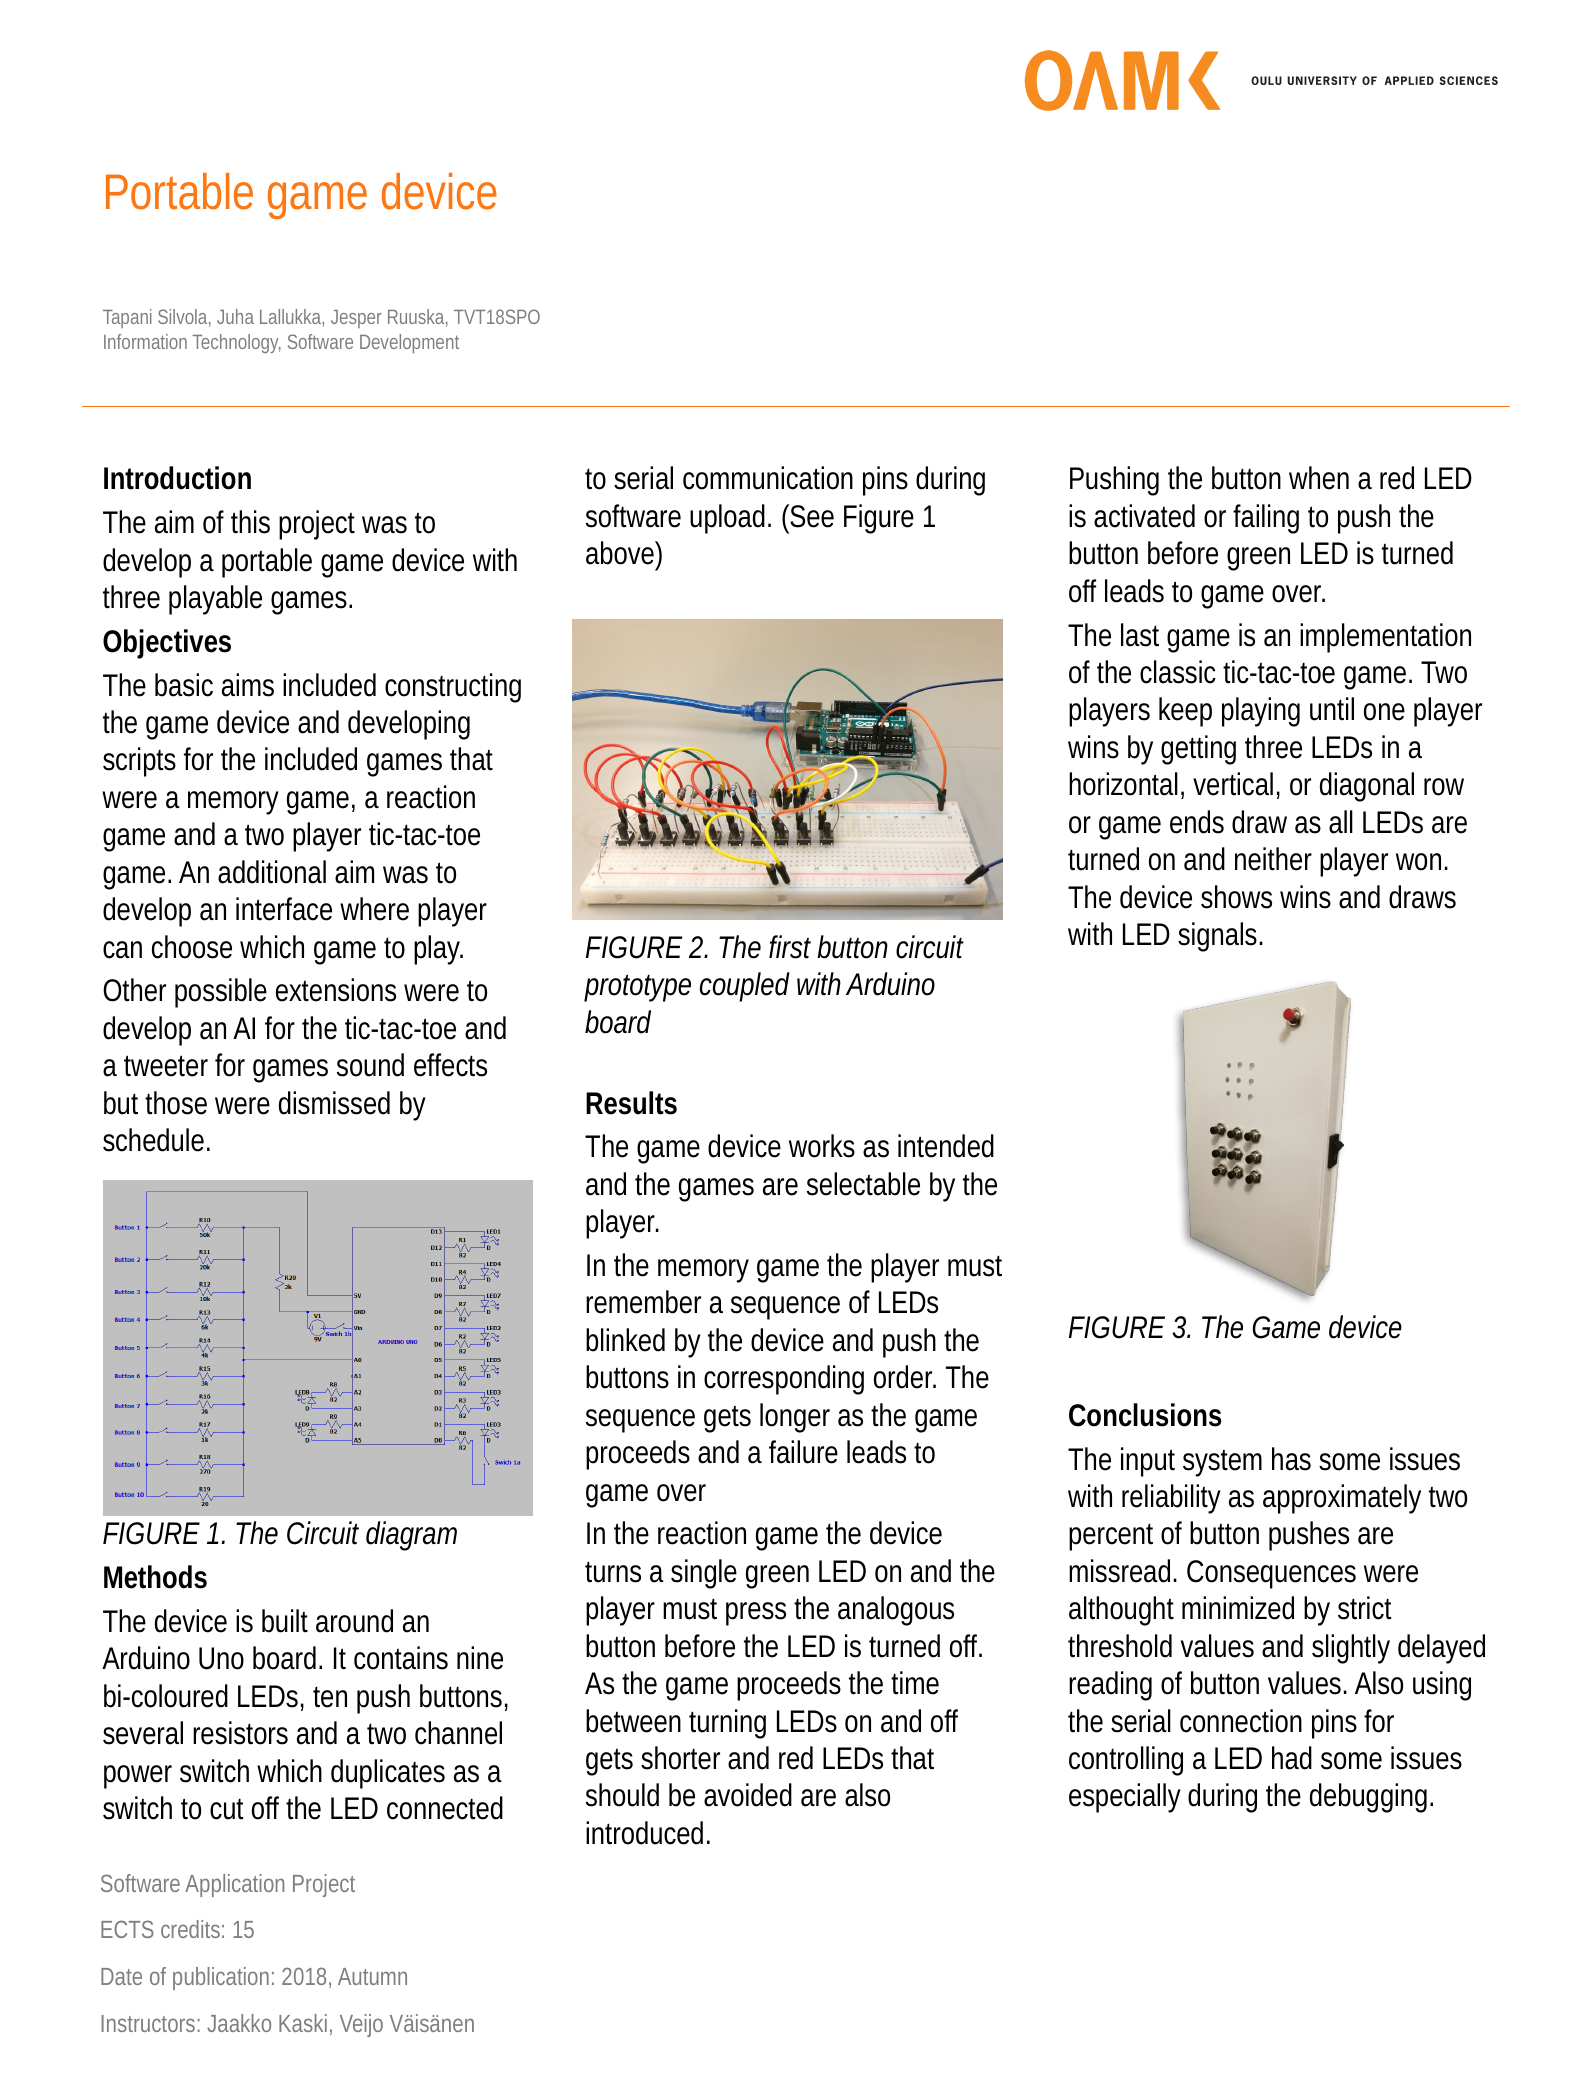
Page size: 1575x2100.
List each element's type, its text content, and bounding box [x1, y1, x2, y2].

picture [1024, 50, 1498, 111]
text_box ECTS credits: 15 [79, 1913, 1508, 1960]
list to serial communication pins during software upload. (See Figure 1 above) FIGURE 2. The first button circuit prototype coupled with Arduino board Results The game device works as intended and the games are selectable by the player. In the memory game the player must remember a sequence of LEDs blinked by the device and push the buttons in corresponding order. The sequence gets longer as the game proceeds and a failure leads to game over In the reaction game the device turns a single green LED on and the player must press the analogous button before the LED is turned off. As the game proceeds the time between turning LEDs on and off gets shorter and red LEDs that should be avoided are also introduced. [565, 448, 1027, 1852]
text_box Date of publication: 2018, Autumn [79, 1960, 1508, 2007]
text_box Software Application Project [79, 1867, 1508, 1913]
list Pushing the button when a red LED is activated or failing to push the button before green LED is turned off leads to game over. The last game is an implementation of the classic tic-tac-toe game. Two players keep playing until one player wins by getting three LEDs in a horizontal, vertical, or diagonal row or game ends draw as all LEDs are turned on and neither player won. The device shows wins and draws with LED signals. FIGURE 3. The Game device Conclusions The input system has some issues with reliability as approximately two percent of button pushes are missread. Consequences were althought minimized by strict threshold values and slightly delayed reading of button values. Also using the serial connection pins for controlling a LED had some issues especially during the debugging. [1048, 448, 1510, 1852]
text_box Portable game device [82, 149, 1510, 280]
picture [572, 619, 1003, 921]
list Introduction The aim of this project was to develop a portable game device with three playable games. Objectives The basic aims included constructing the game device and developing scripts for the included games that were a memory game, a reaction game and a two player tic-tac-toe game. An additional aim was to develop an interface where player can choose which game to play. Other possible extensions were to develop an AI for the tic-tac-toe and a tweeter for games sound effects but those were dismissed by schedule. FIGURE 1. The Circuit diagram Methods The device is built around an Arduino Uno board. It contains nine bi-coloured LEDs, ten push buttons, several resistors and a two channel power switch which duplicates as a switch to cut off the LED connected [82, 448, 544, 1852]
picture [103, 1179, 533, 1516]
text_box Tapani Silvola, Juha Lallukka, Jesper Ruuska, TVT18SPO Information Technology, Software Development [82, 303, 1510, 410]
text_box Instructors: Jaakko Kaski, Veijo Väisänen [79, 2007, 1508, 2054]
picture [1123, 967, 1411, 1310]
